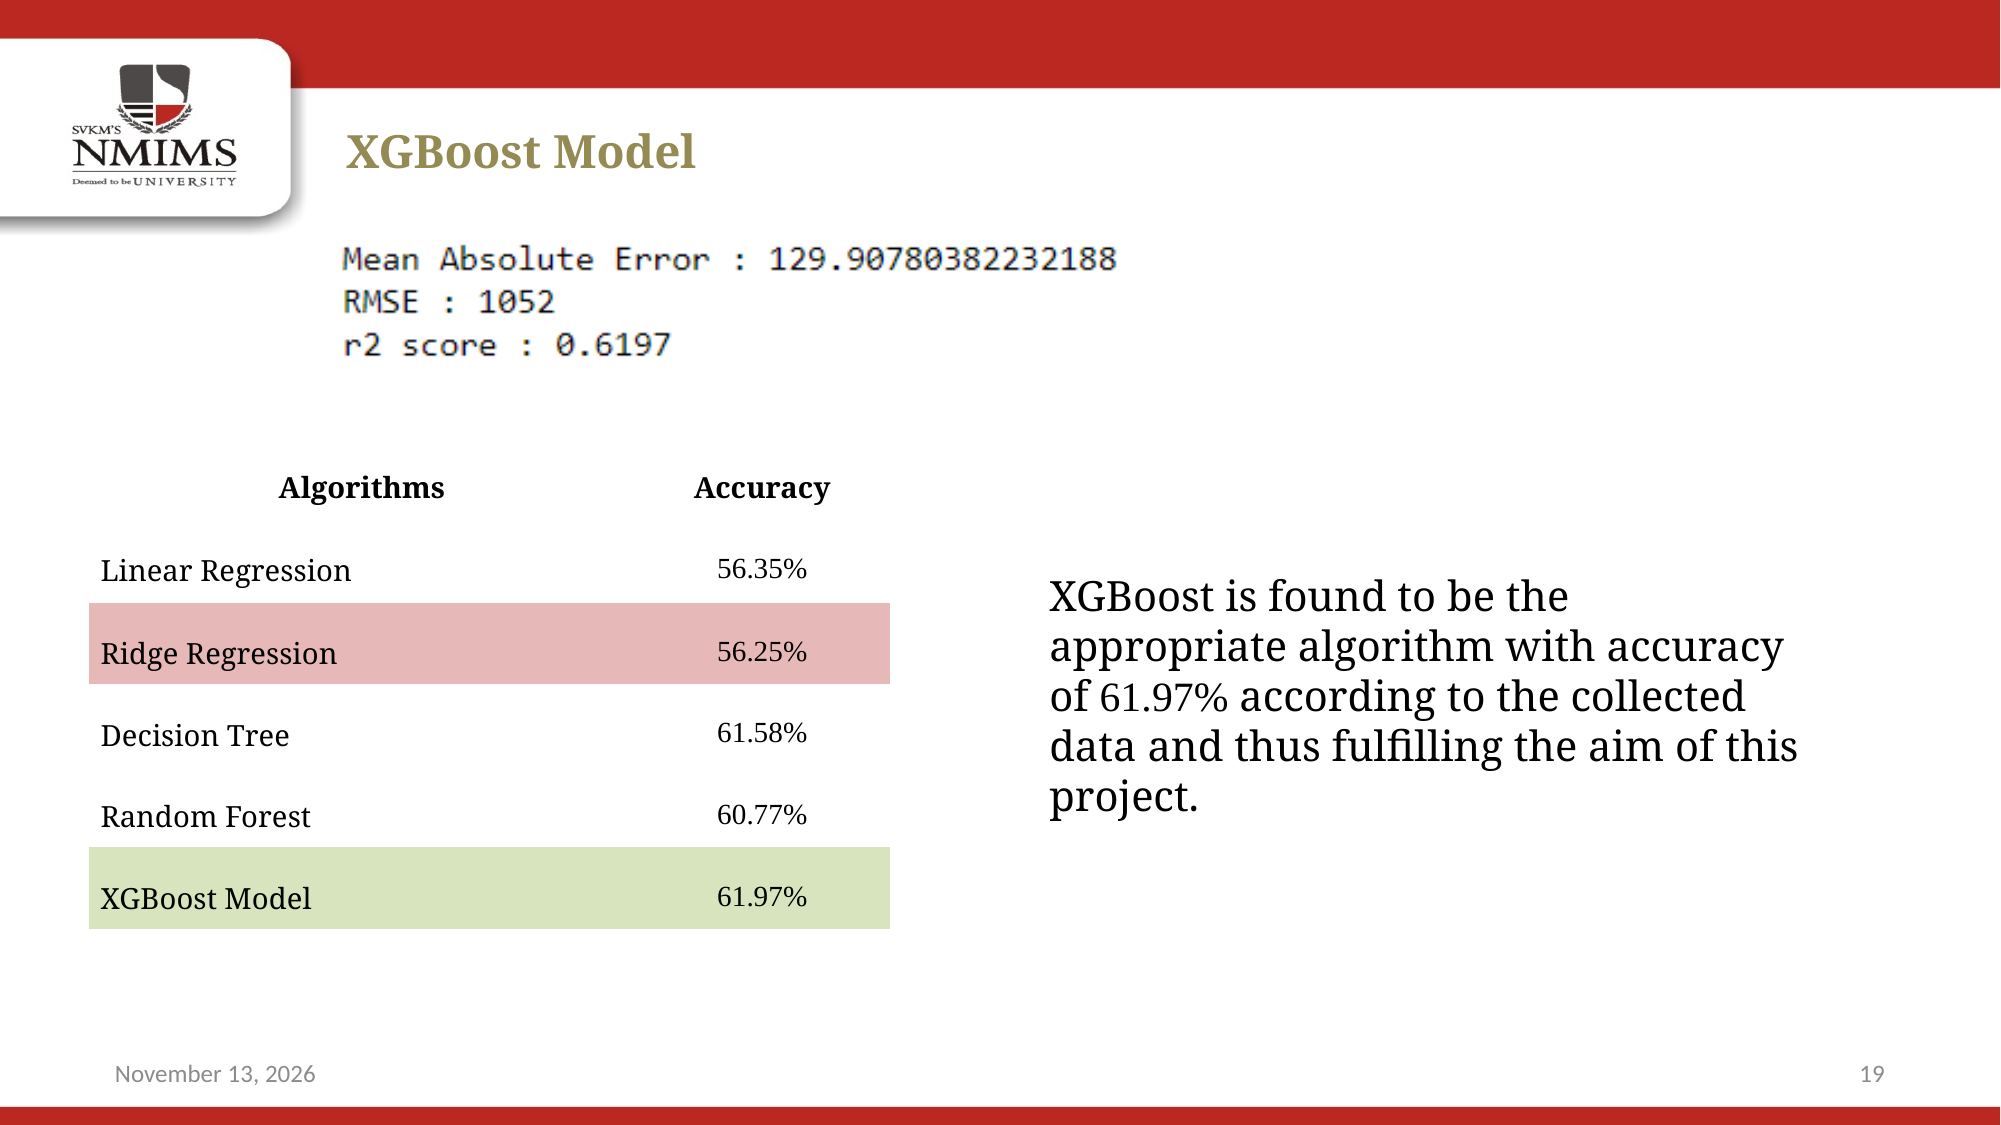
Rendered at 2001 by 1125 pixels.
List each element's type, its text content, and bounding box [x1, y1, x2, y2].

table_cell 56.35% [635, 518, 890, 603]
slide_number 19 [1433, 1042, 1900, 1103]
table_cell Ridge Regression [89, 603, 635, 684]
table_header Algorithms [89, 436, 635, 518]
table_cell 61.97% [635, 847, 890, 929]
table_cell XGBoost Model [89, 847, 635, 929]
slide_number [99, 1042, 567, 1103]
table_cell Decision Tree [89, 684, 635, 766]
text_box XGBoost Model [331, 115, 894, 185]
table_header Accuracy [635, 436, 890, 518]
text_box XGBoost is found to be the appropriate algorithm with accuracy of 61.97% according to the collected data and thus fulfilling the aim of this project. [1034, 562, 1832, 828]
table_cell 56.25% [635, 603, 890, 684]
table_cell Random Forest [89, 766, 635, 847]
table_cell Linear Regression [89, 518, 635, 603]
table_cell 60.77% [635, 766, 890, 847]
picture [0, 0, 2001, 1125]
table_cell 61.58% [635, 684, 890, 766]
